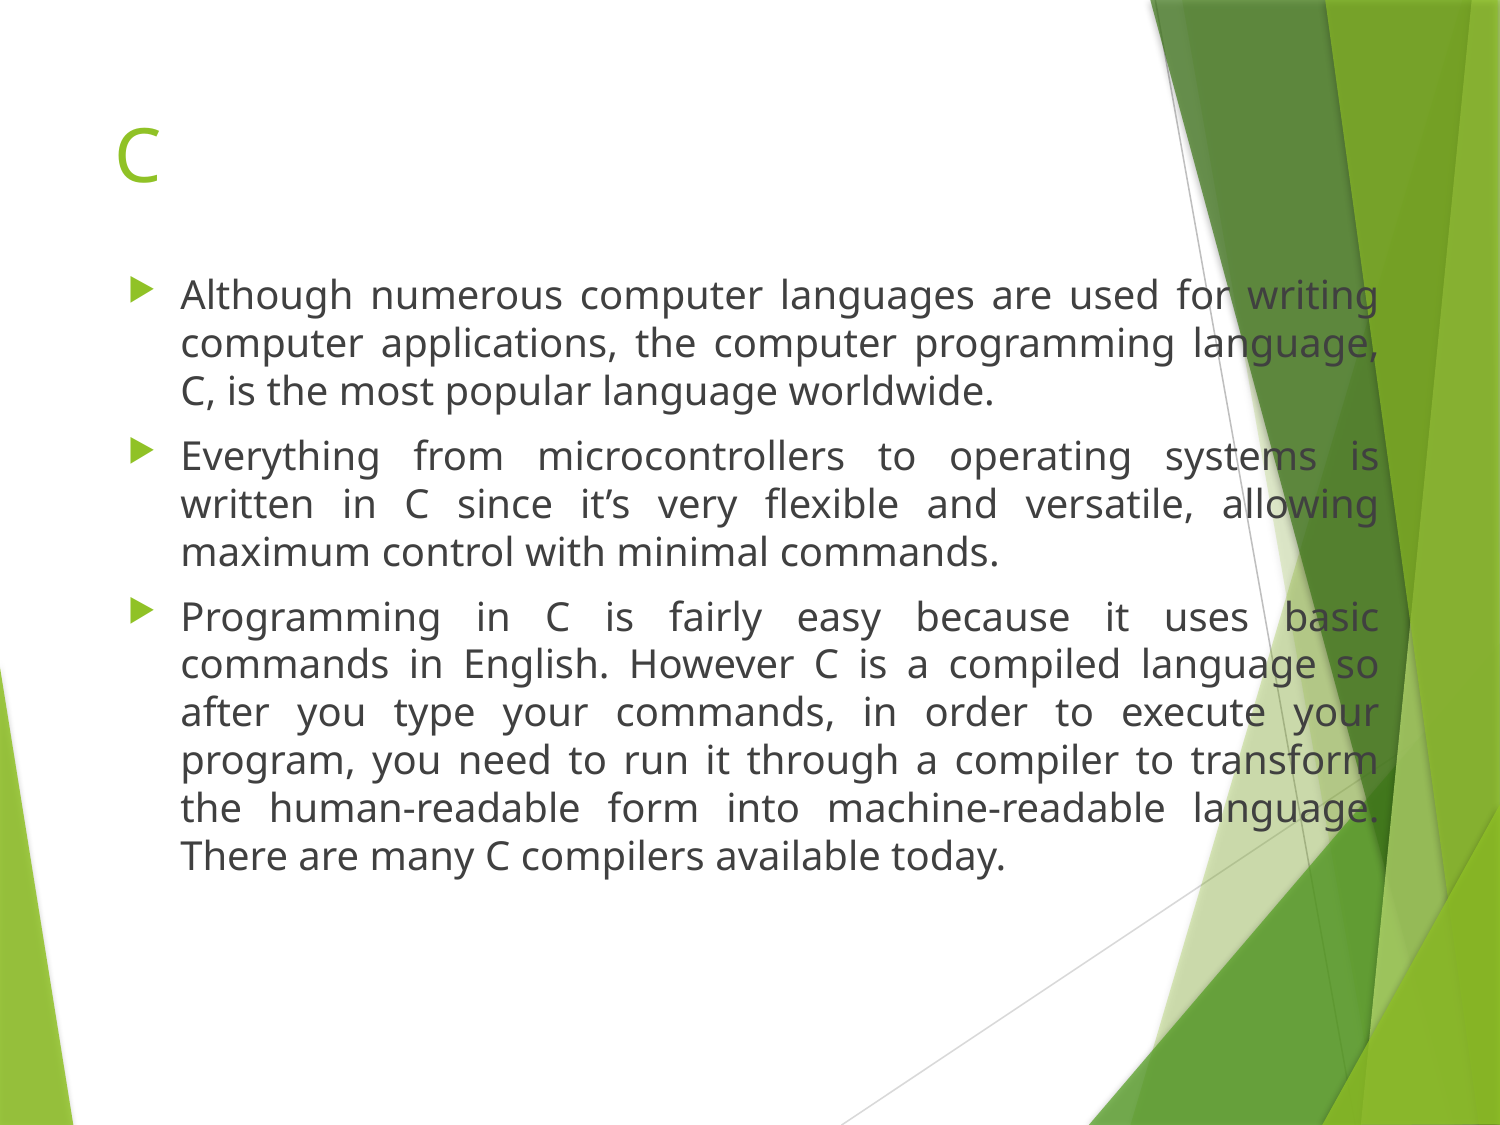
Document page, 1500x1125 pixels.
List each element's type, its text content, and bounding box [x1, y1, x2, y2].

title C [99, 99, 1142, 317]
list Although numerous computer languages are used for writing computer applications, the computer programming language, C, is the most popular language worldwide. Everything from microcontrollers to operating systems is written in C since it’s very flexible and versatile, allowing maximum control with minimal commands. Programming in C is fairly easy because it uses basic commands in English. However C is a compiled language so after you type your commands, in order to execute your program, you need to run it through a compiler to transform the human-readable form into machine-readable language. There are many C compilers available today. [112, 262, 1397, 900]
